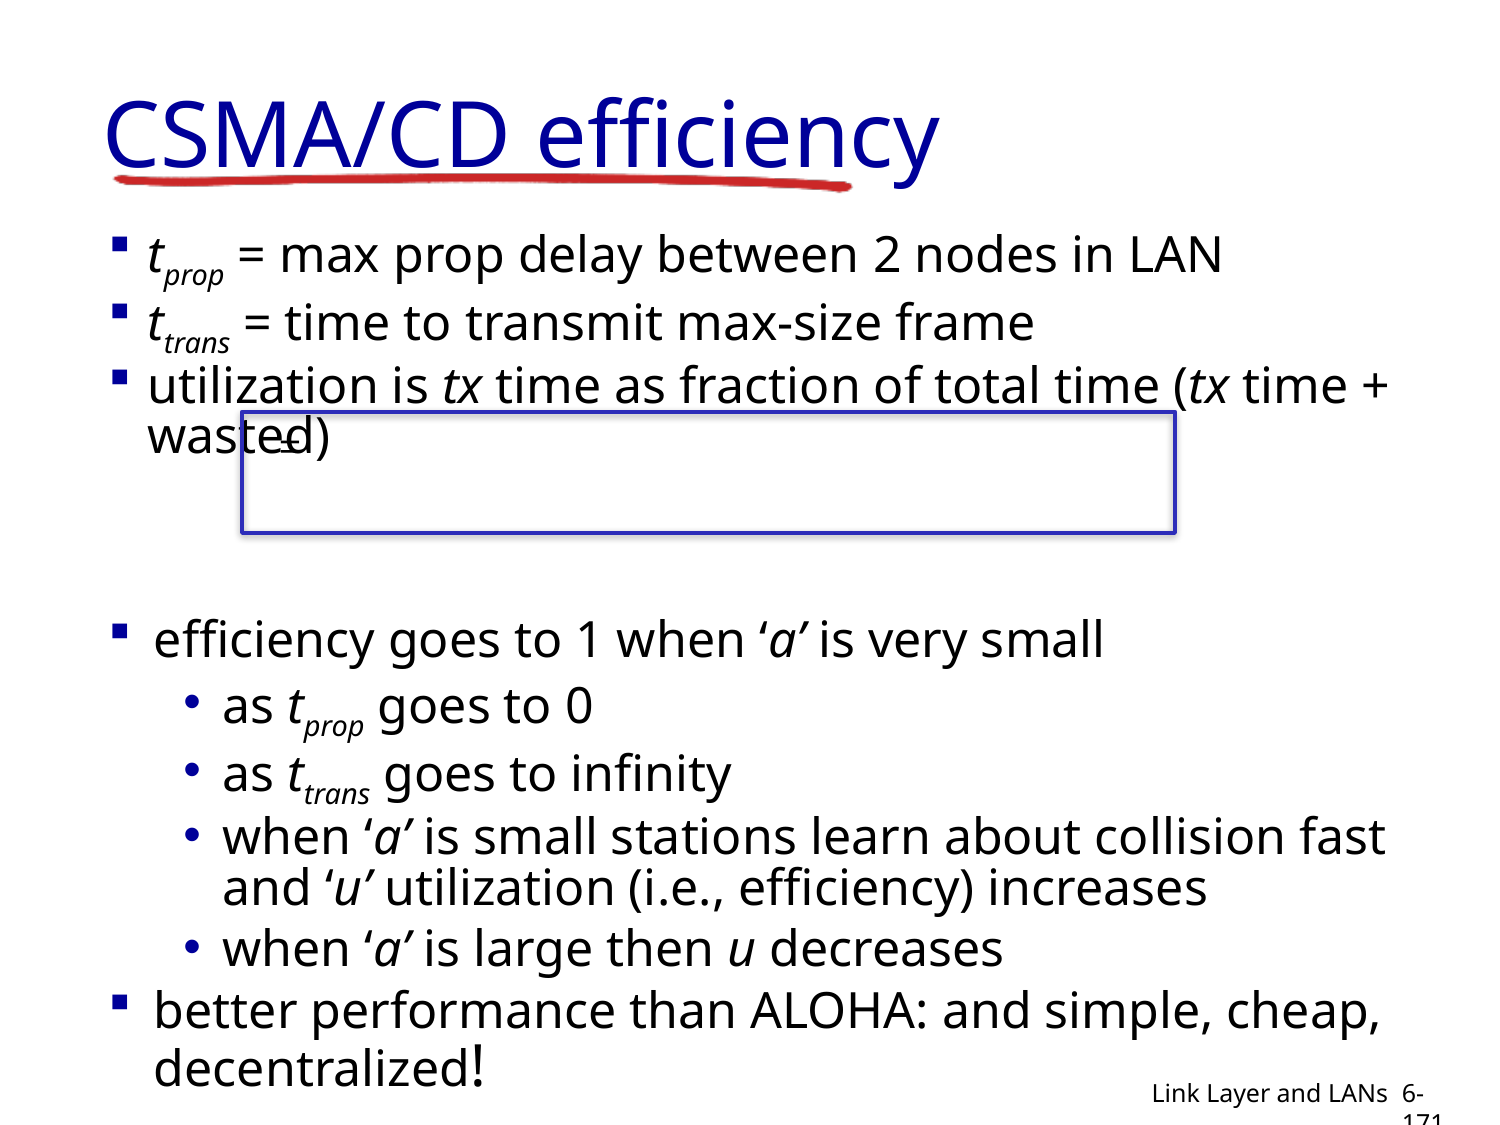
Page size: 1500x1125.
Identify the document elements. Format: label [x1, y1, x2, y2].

picture [110, 169, 861, 199]
title [87, 37, 1363, 225]
text_box [241, 411, 1176, 534]
list [93, 218, 1455, 496]
footer [1045, 1069, 1404, 1110]
slide_number [1387, 1069, 1478, 1115]
